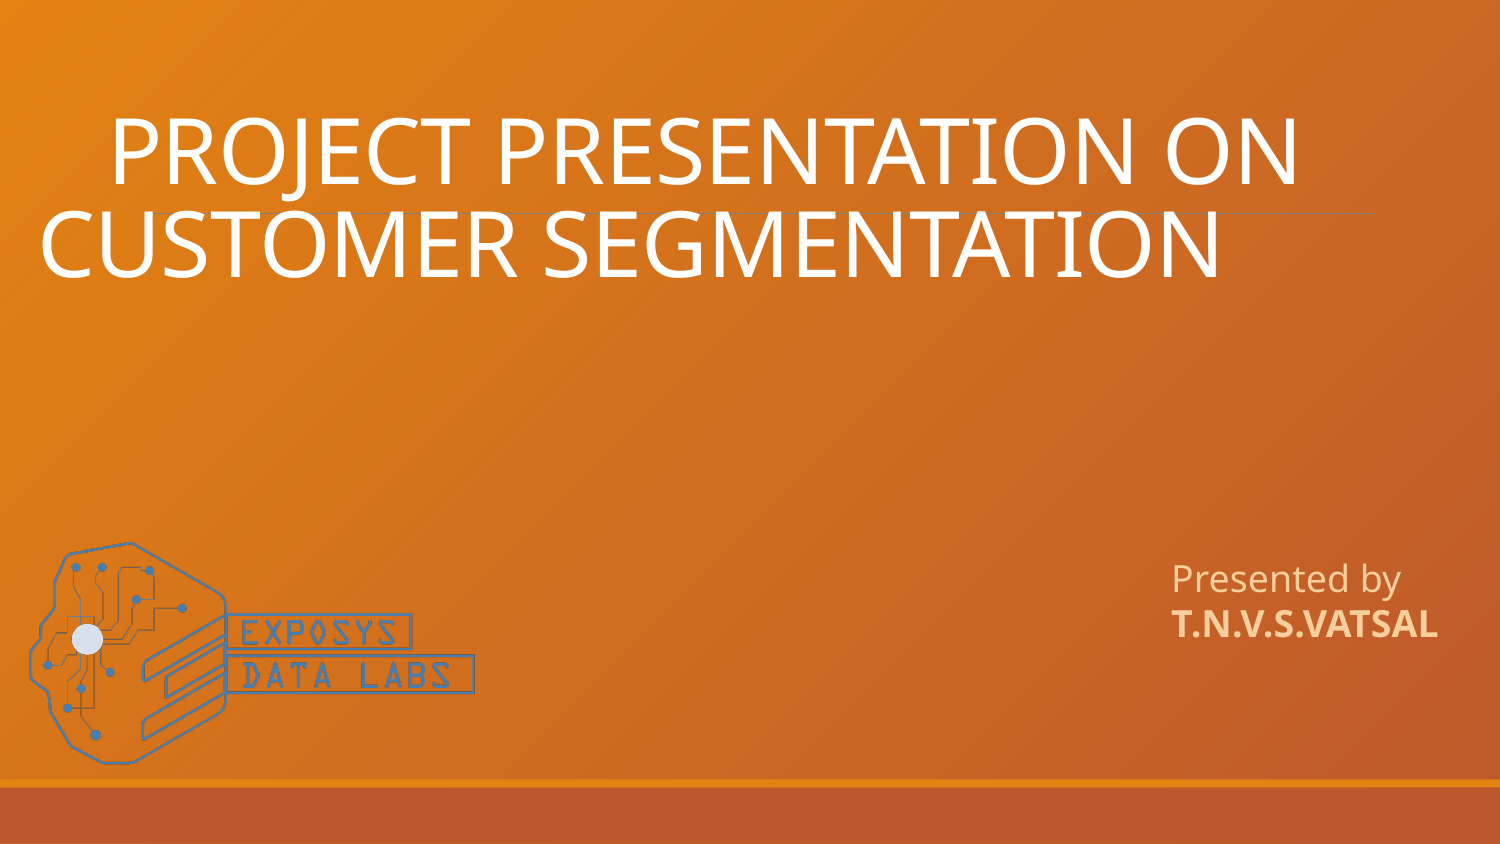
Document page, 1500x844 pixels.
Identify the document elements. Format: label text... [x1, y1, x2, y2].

text_box Presented by T.N.V.S.VATSAL [1156, 547, 1454, 653]
picture [0, 508, 509, 794]
title PROJECT PRESENTATION ON CUSTOMER SEGMENTATION [37, 71, 1425, 335]
